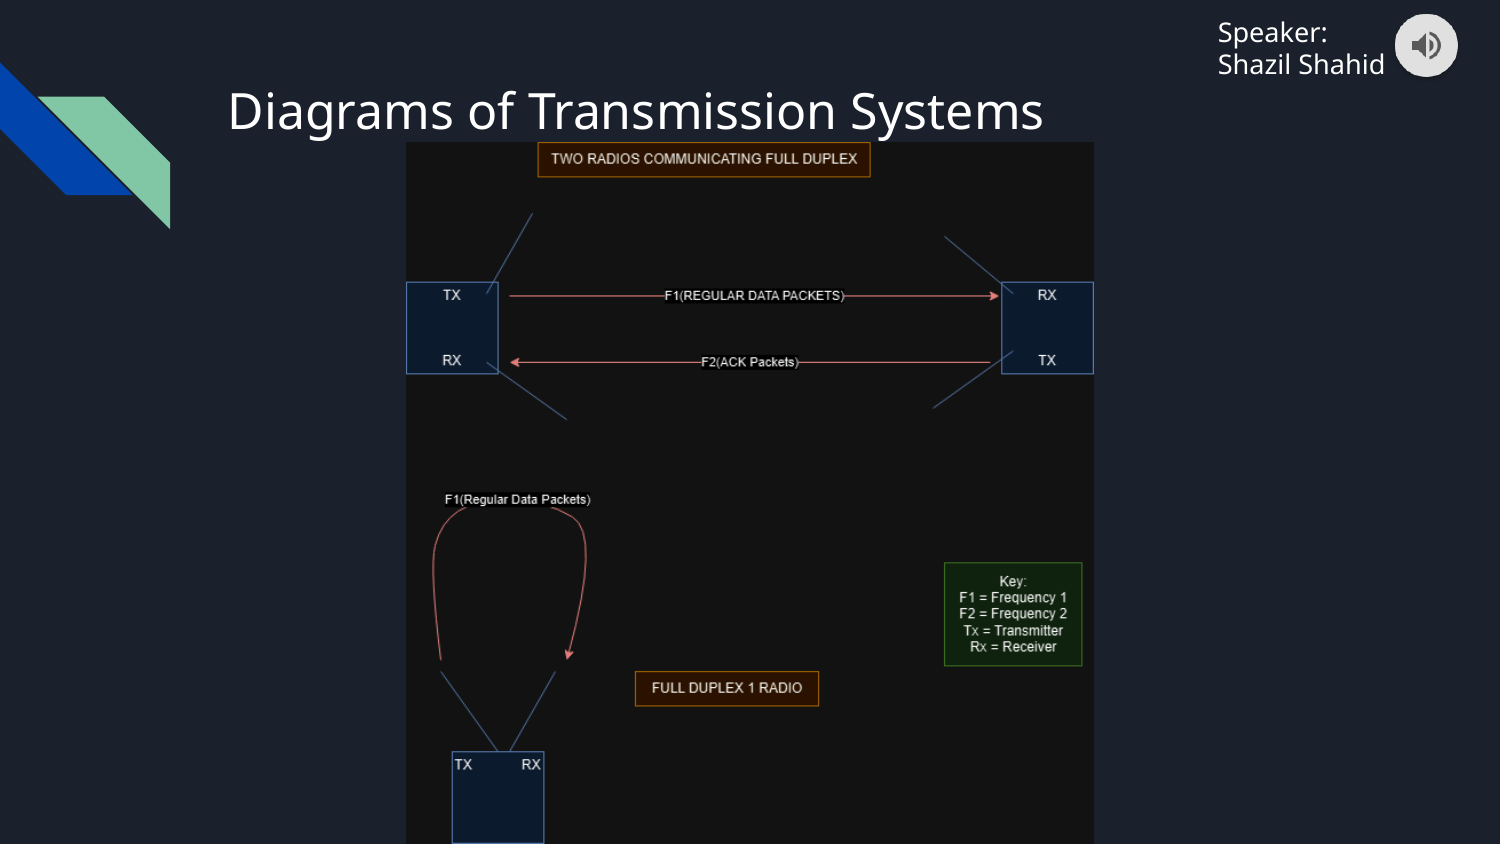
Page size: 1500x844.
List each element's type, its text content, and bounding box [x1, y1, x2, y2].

text_box Speaker: Shazil Shahid [1203, 0, 1500, 83]
picture [406, 142, 1094, 844]
title Diagrams of Transmission Systems [212, 64, 1368, 215]
picture [1388, 7, 1464, 83]
